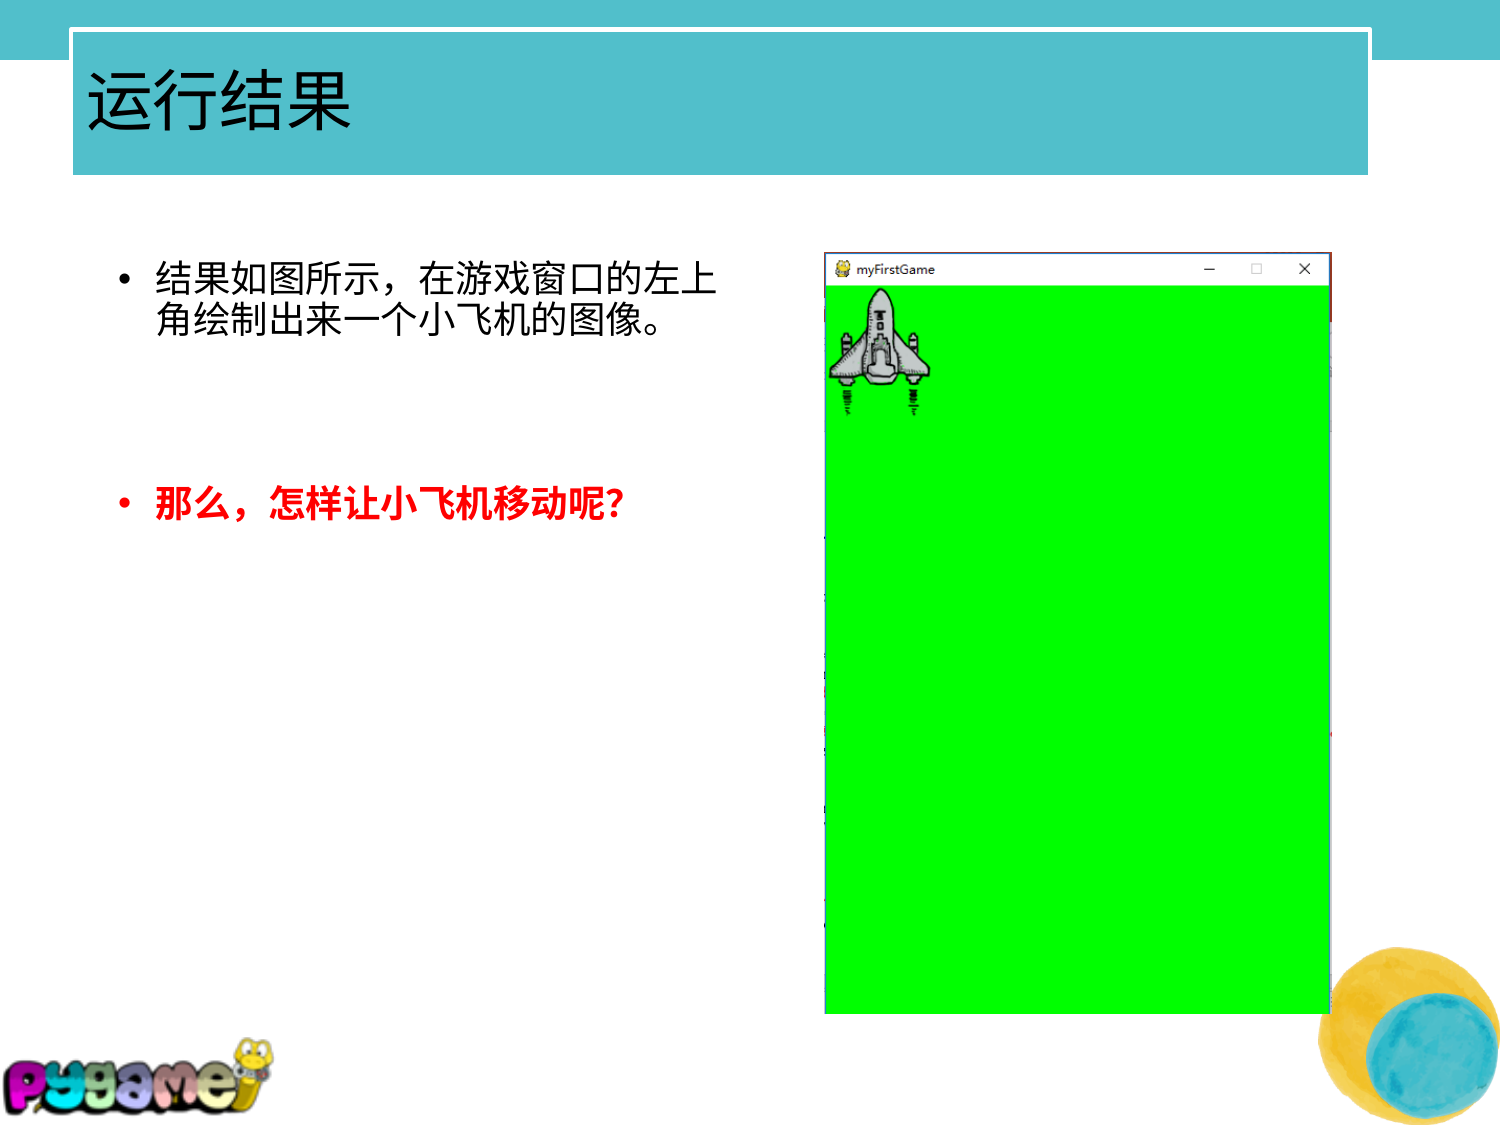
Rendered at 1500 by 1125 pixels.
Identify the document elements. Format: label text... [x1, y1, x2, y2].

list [824, 252, 1332, 1014]
picture [1318, 947, 1500, 1125]
list 结果如图所示，在游戏窗口的左上角绘制出来一个小飞机的图像。 那么，怎样让小飞机移动呢？ [103, 252, 741, 1014]
picture [2, 1036, 280, 1125]
title 运行结果 [69, 27, 1372, 179]
